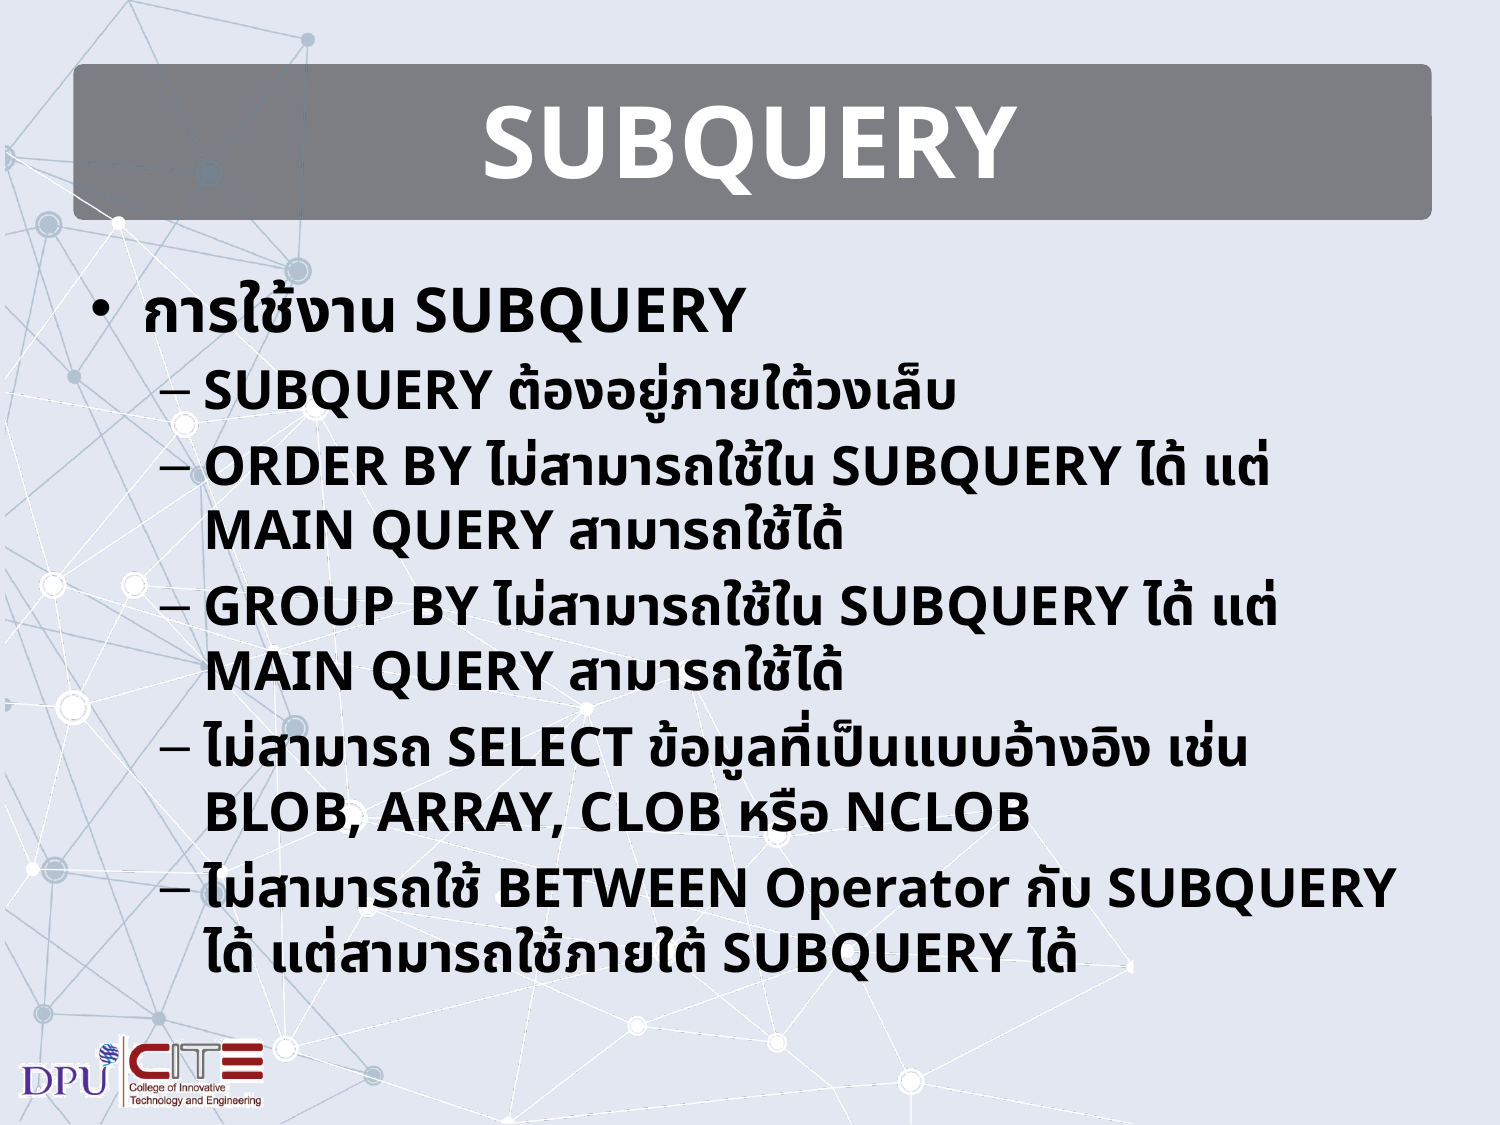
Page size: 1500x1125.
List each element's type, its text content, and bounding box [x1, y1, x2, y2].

picture [0, 0, 1140, 1125]
title SUBQUERY [75, 45, 1425, 233]
list การใช้งาน SUBQUERY SUBQUERY ต้องอยู่ภายใต้วงเล็บ ORDER BY ไม่สามารถใช้ใน SUBQUERY ได้ แต่ MAIN QUERY สามารถใช้ได้ GROUP BY ไม่สามารถใช้ใน SUBQUERY ได้ แต่ MAIN QUERY สามารถใช้ได้ ไม่สามารถ SELECT ข้อมูลที่เป็นแบบอ้างอิง เช่น BLOB, ARRAY, CLOB หรือ NCLOB ไม่สามารถใช้ BETWEEN Operator กับ SUBQUERY ได้ แต่สามารถใช้ภายใต้ SUBQUERY ได้ [75, 262, 1425, 1005]
